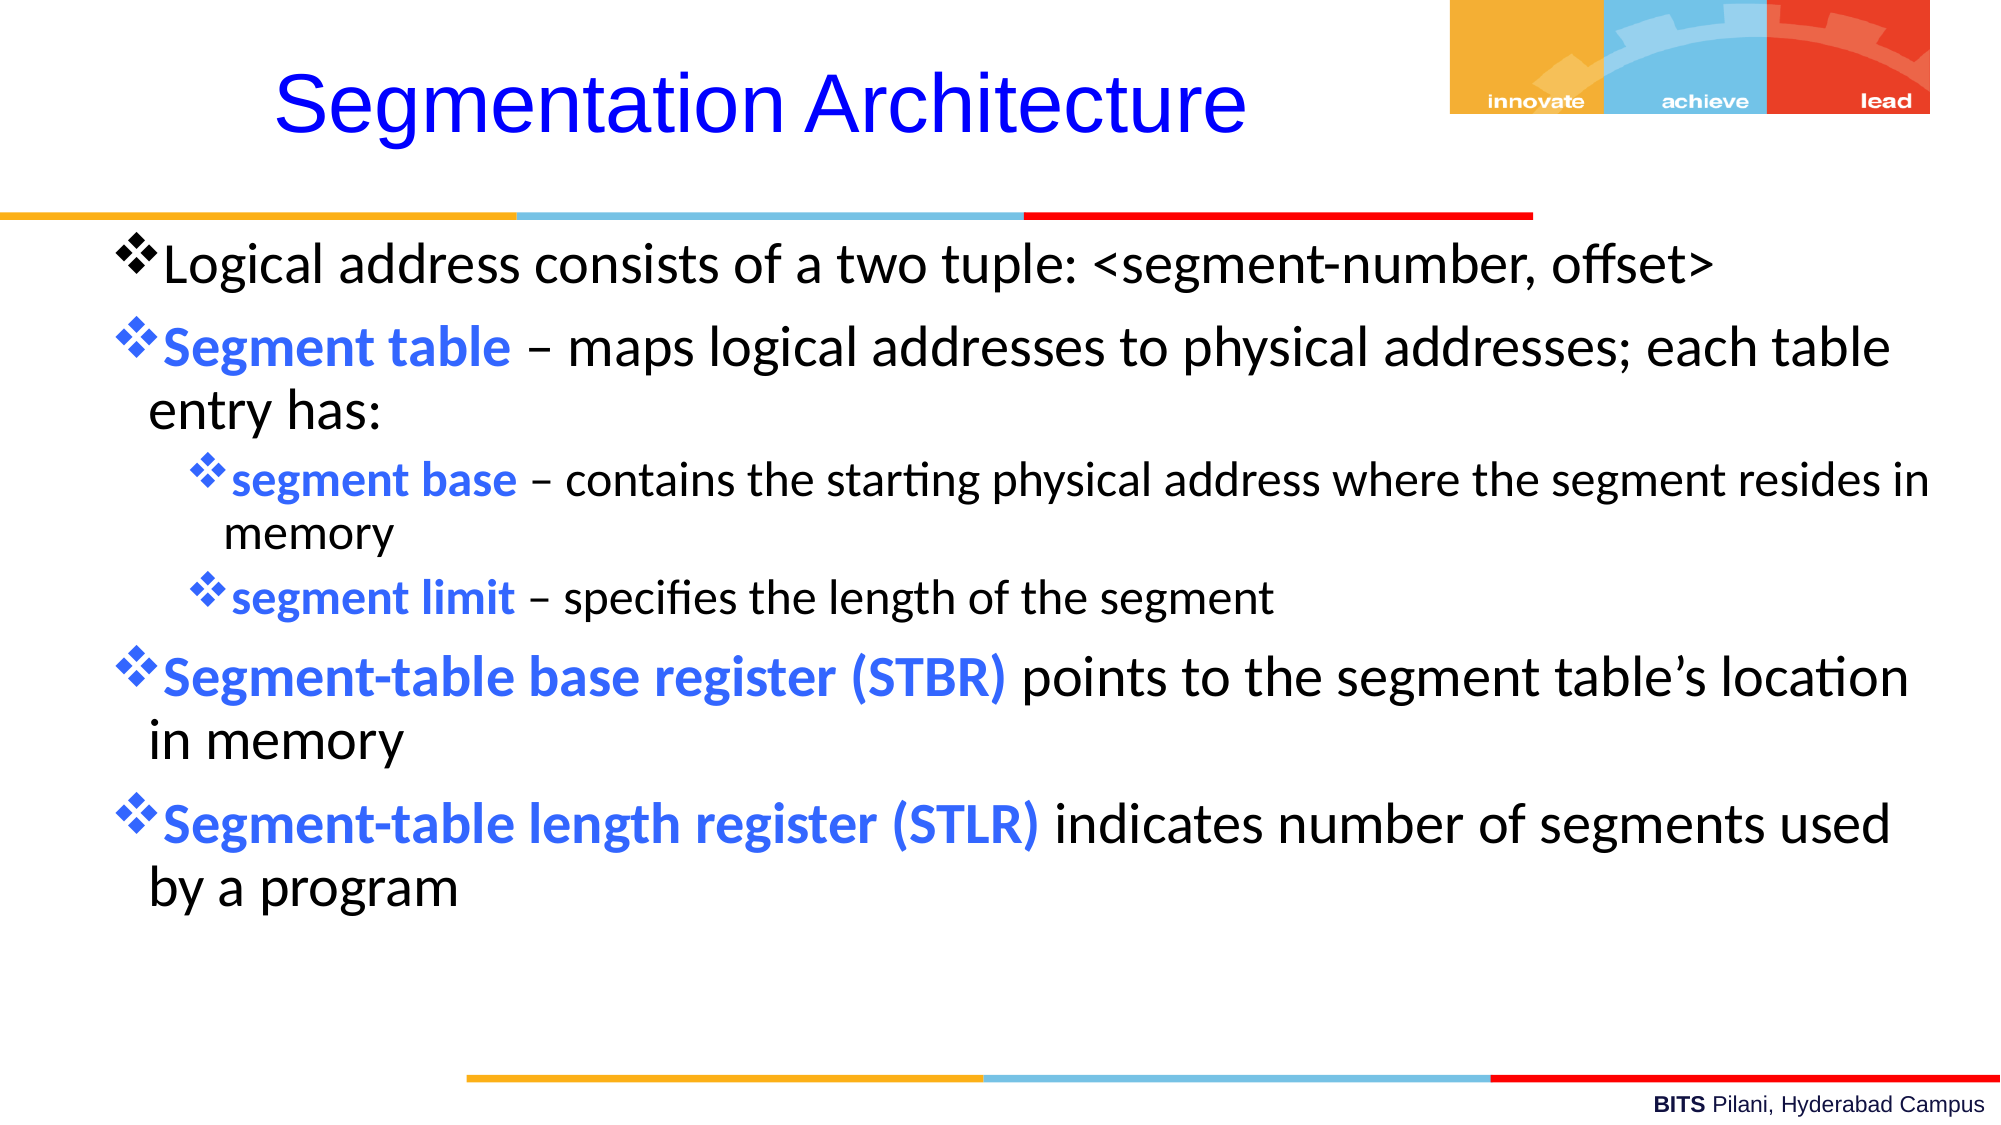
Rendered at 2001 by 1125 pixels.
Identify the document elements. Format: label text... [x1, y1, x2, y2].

text_box Segmentation Architecture [63, 41, 1459, 157]
text_box Logical address consists of a two tuple: <segment-number, offset> Segment table – maps logical addresses to physical addresses; each table entry has: segment base – contains the starting physical address where the segment resides in memory segment limit – specifies the length of the segment Segment-table base register (STBR) points to the segment table’s location in memory Segment-table length register (STLR) indicates number of segments used by a program [95, 225, 1967, 1055]
picture [1449, 0, 1930, 114]
